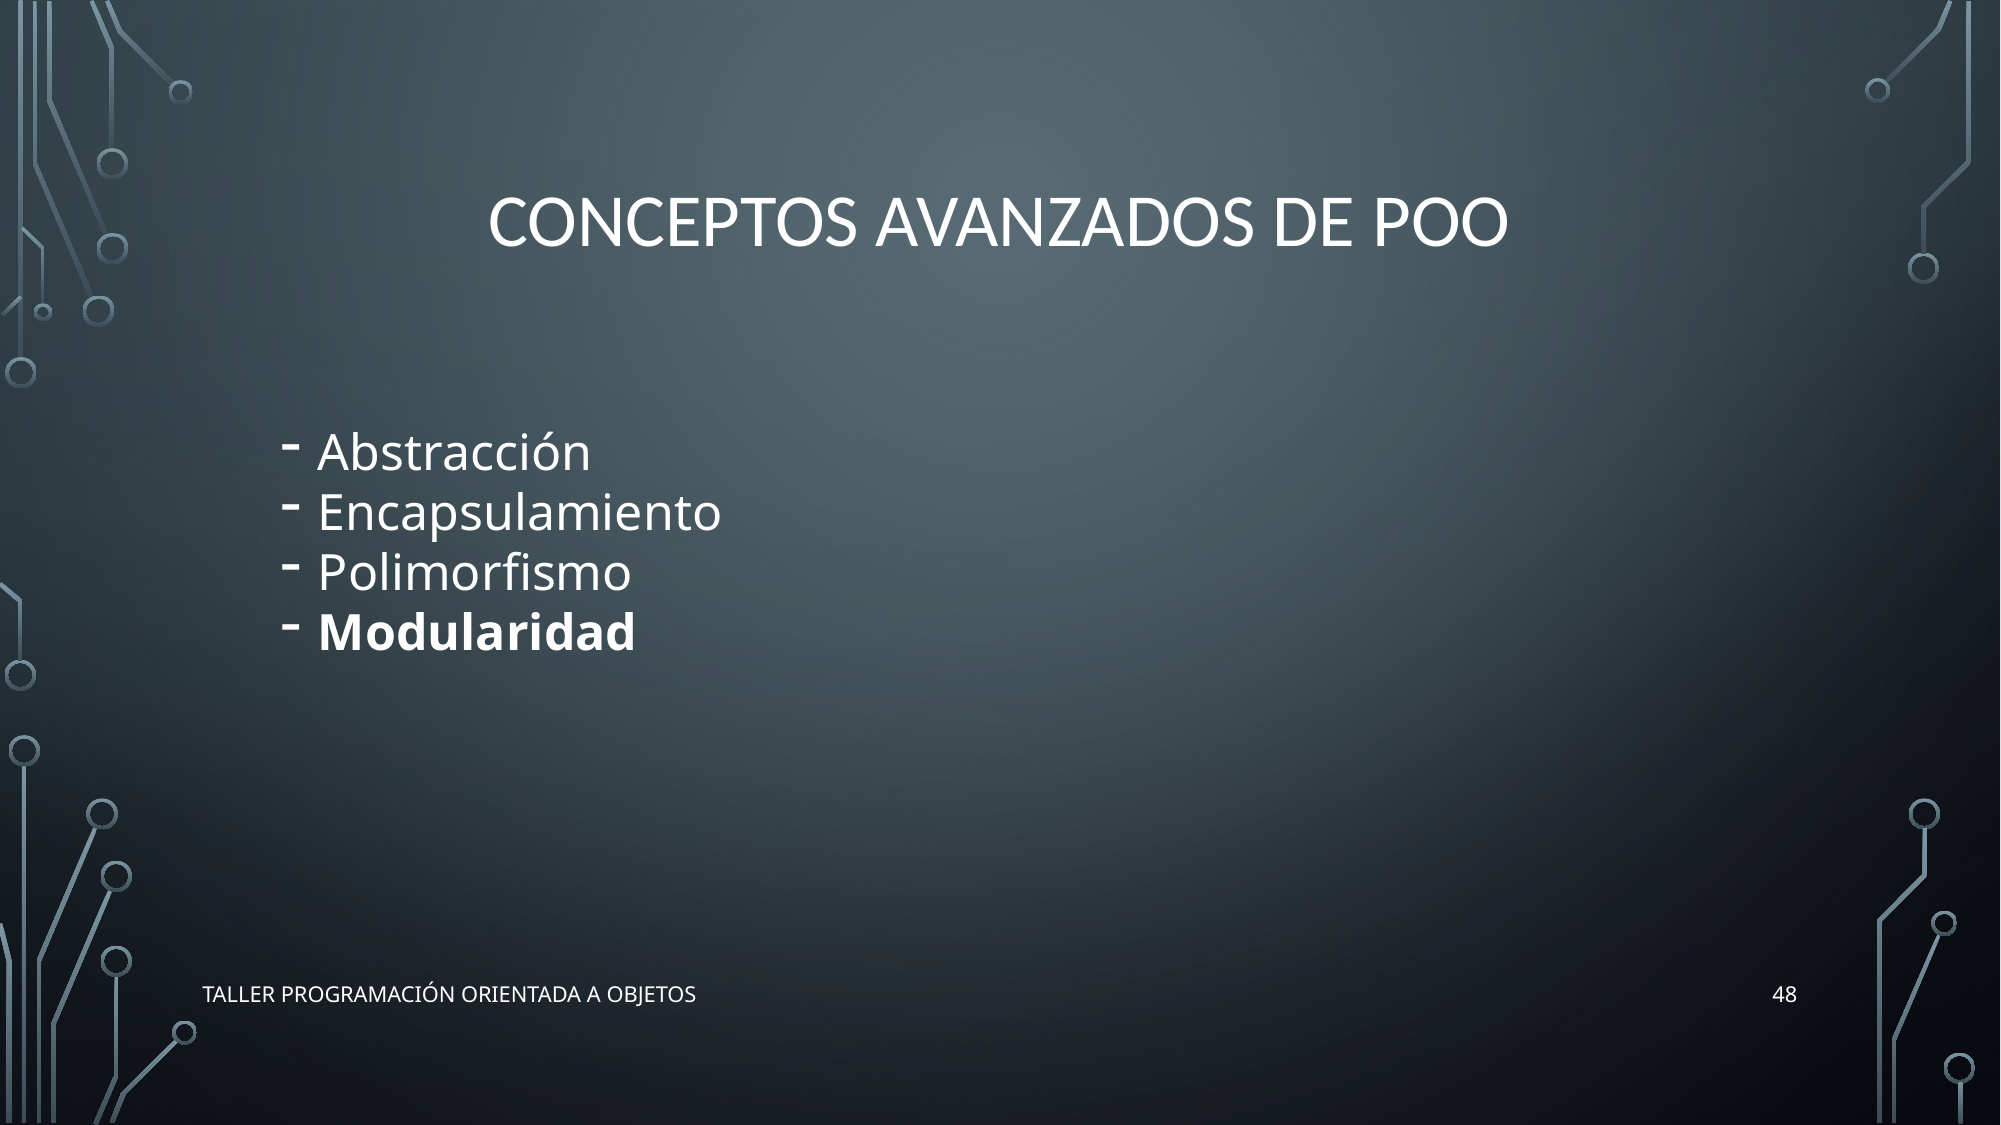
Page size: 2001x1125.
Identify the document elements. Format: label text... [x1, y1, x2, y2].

title Conceptos avanzados de POO [187, 101, 1813, 344]
list Abstracción Encapsulamiento Polimorfismo Modularidad [265, 412, 1863, 795]
footer Taller Programación Orientada a Objetos [187, 965, 1211, 1025]
slide_number 48 [1685, 965, 1813, 1025]
